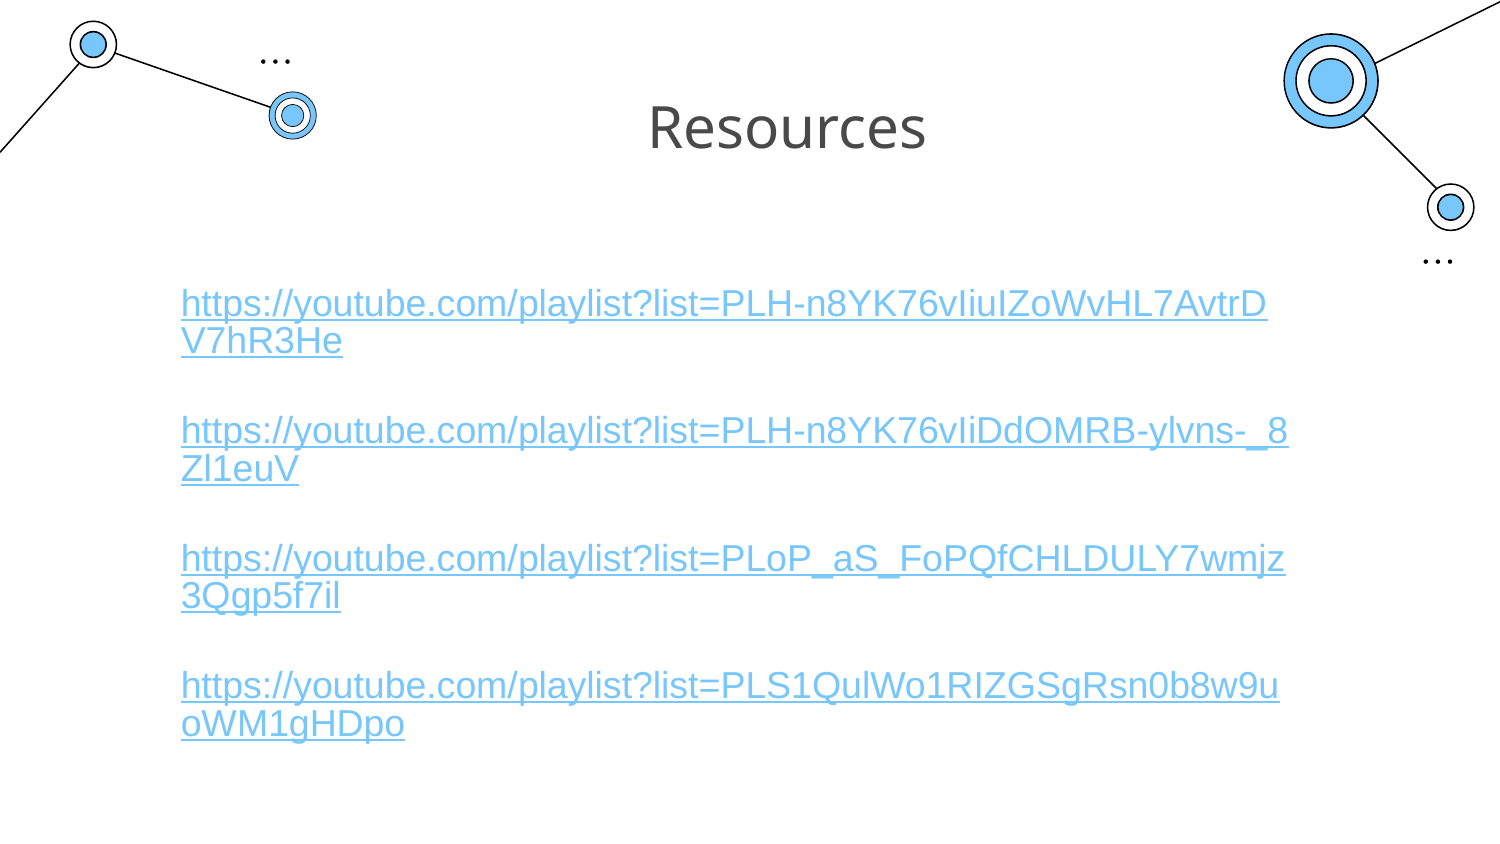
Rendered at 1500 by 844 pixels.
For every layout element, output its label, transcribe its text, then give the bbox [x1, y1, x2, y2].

text_box https://youtube.com/playlist?list=PLH-n8YK76vIiuIZoWvHL7AvtrDV7hR3He https://youtube.com/playlist?list=PLH-n8YK76vIiDdOMRB-ylvns-_8Zl1euV https://youtube.com/playlist?list=PLoP_aS_FoPQfCHLDULY7wmjz3Qgp5f7il https://youtube.com/playlist?list=PLS1QulWo1RIZGSgRsn0b8w9uoWM1gHDpo [166, 271, 1307, 674]
text_box Resources [318, 75, 1256, 173]
